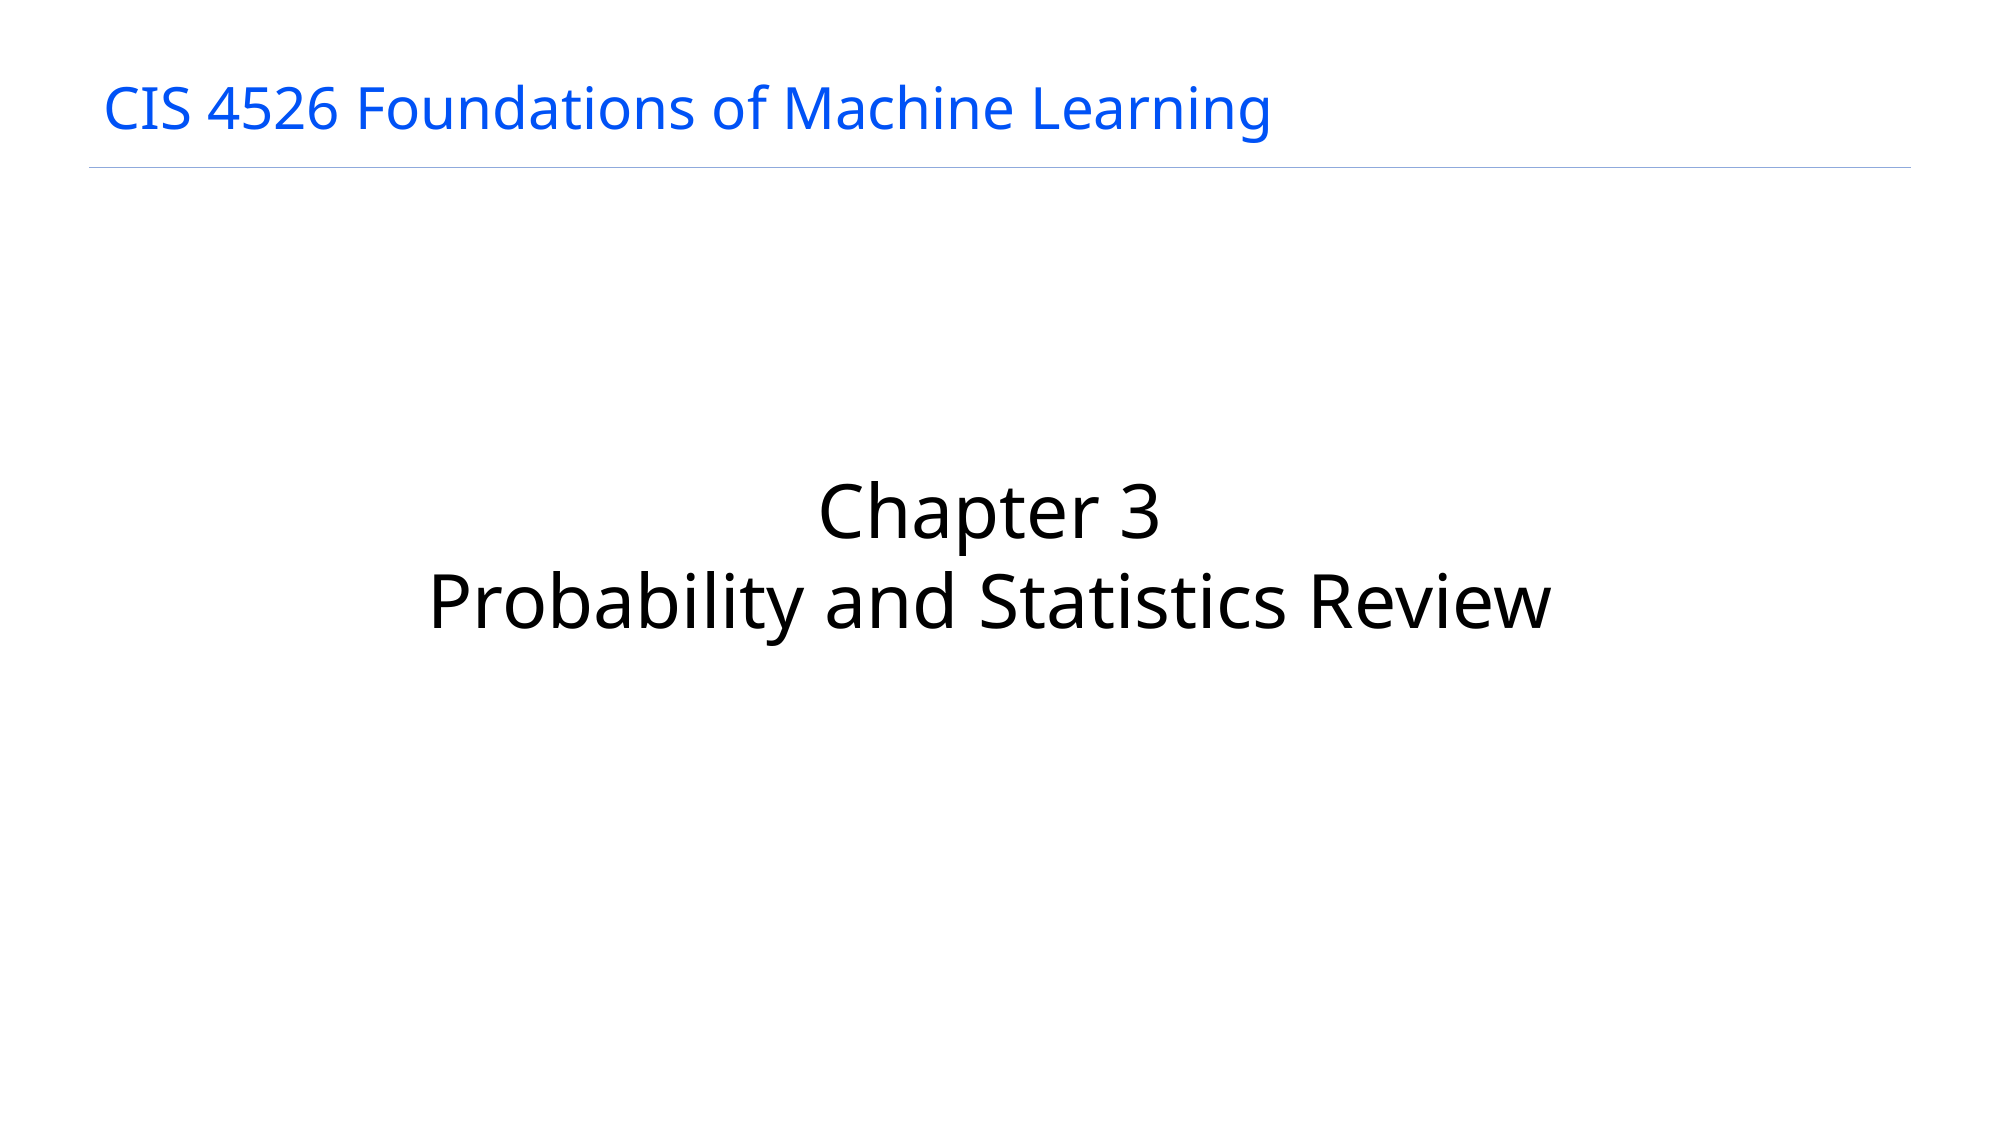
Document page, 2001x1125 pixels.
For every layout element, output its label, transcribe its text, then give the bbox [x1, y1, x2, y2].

title CIS 4526 Foundations of Machine Learning [88, 45, 1882, 151]
text_box Chapter 3 Probability and Statistics Review [346, 456, 1654, 652]
